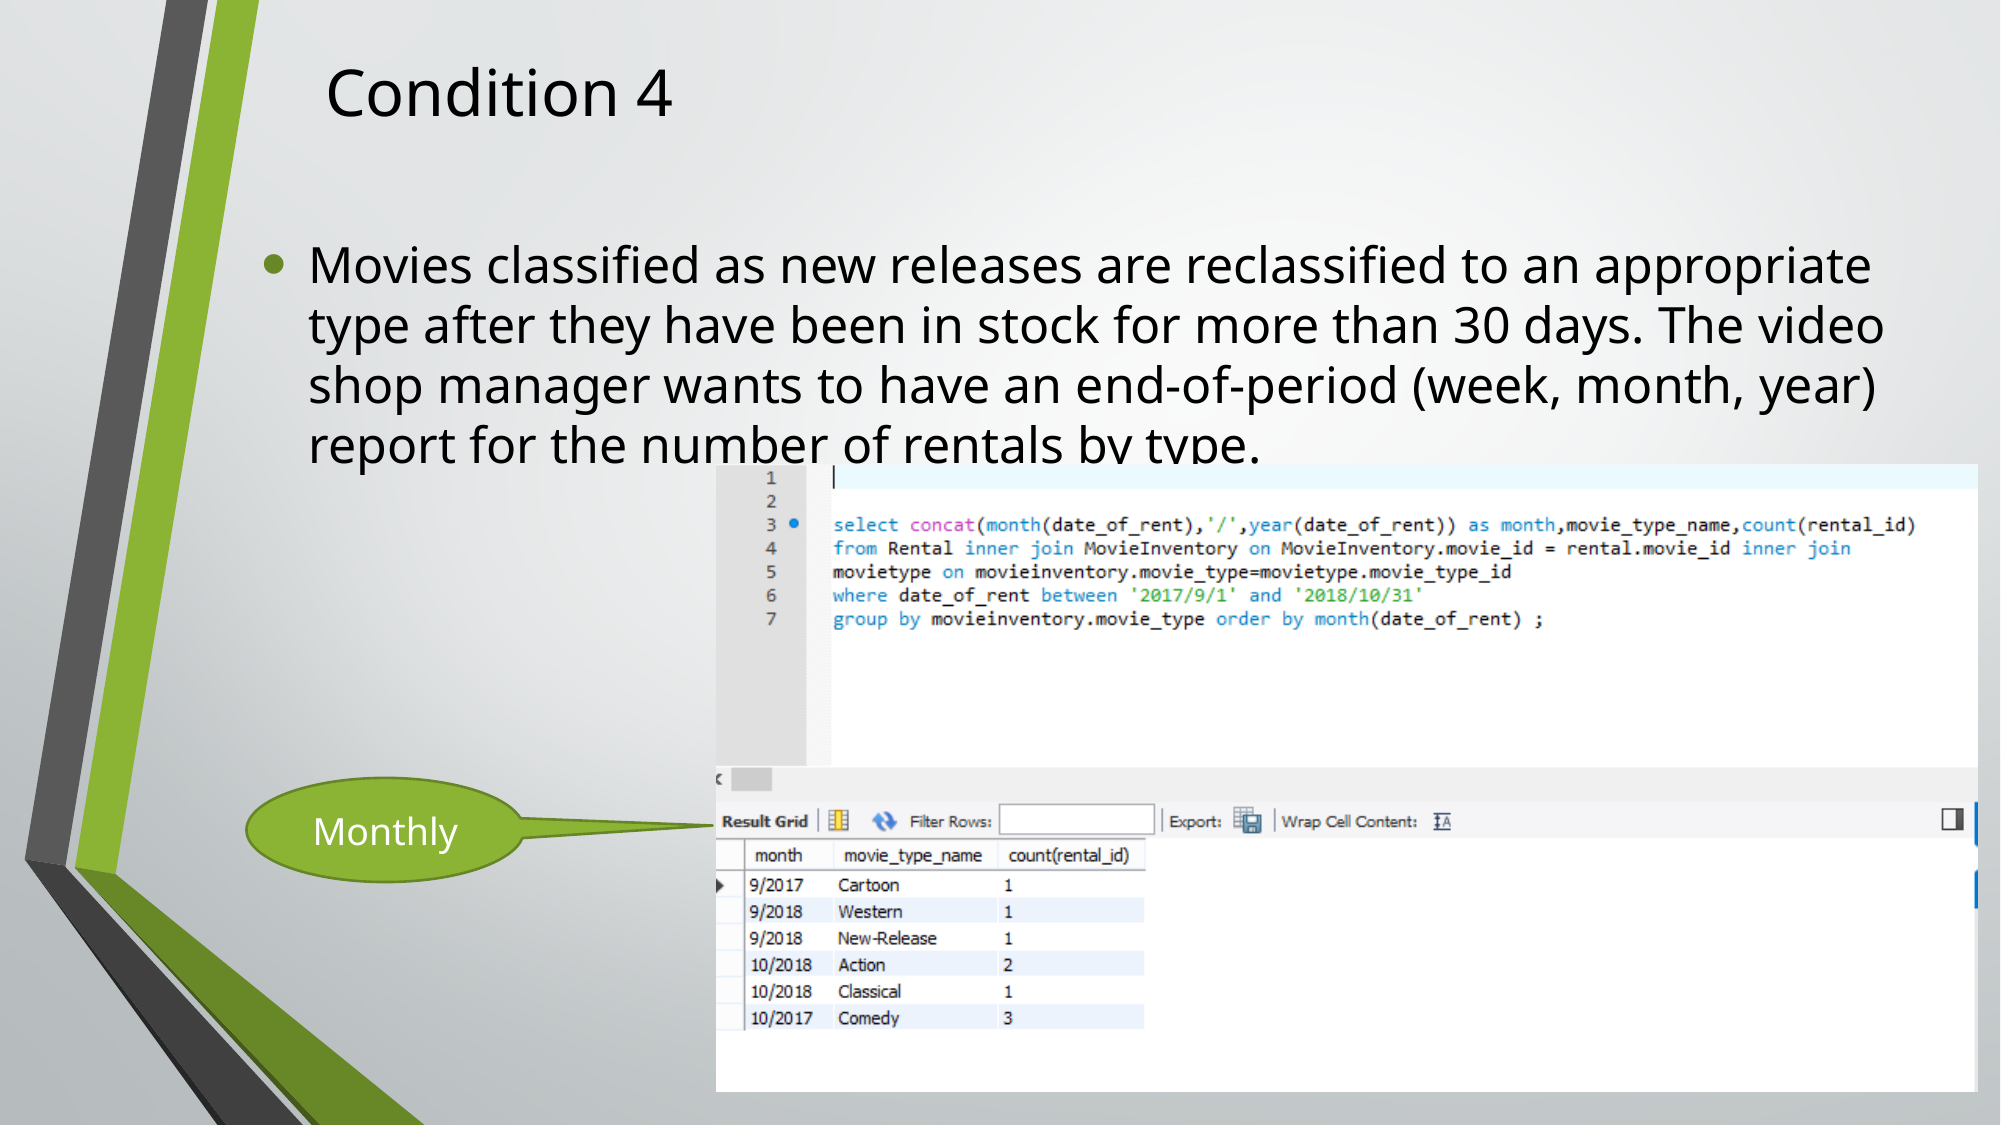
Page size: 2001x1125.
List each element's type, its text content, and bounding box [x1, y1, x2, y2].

text_box Condition 4 [289, 16, 710, 166]
picture [715, 464, 1978, 1092]
text_box Monthly [245, 776, 714, 884]
list Movies classified as new releases are reclassified to an appropriate type after they have been in stock for more than 30 days. The video shop manager wants to have an end-of-period (week, month, year) report for the number of rentals by type. [246, 166, 1978, 539]
